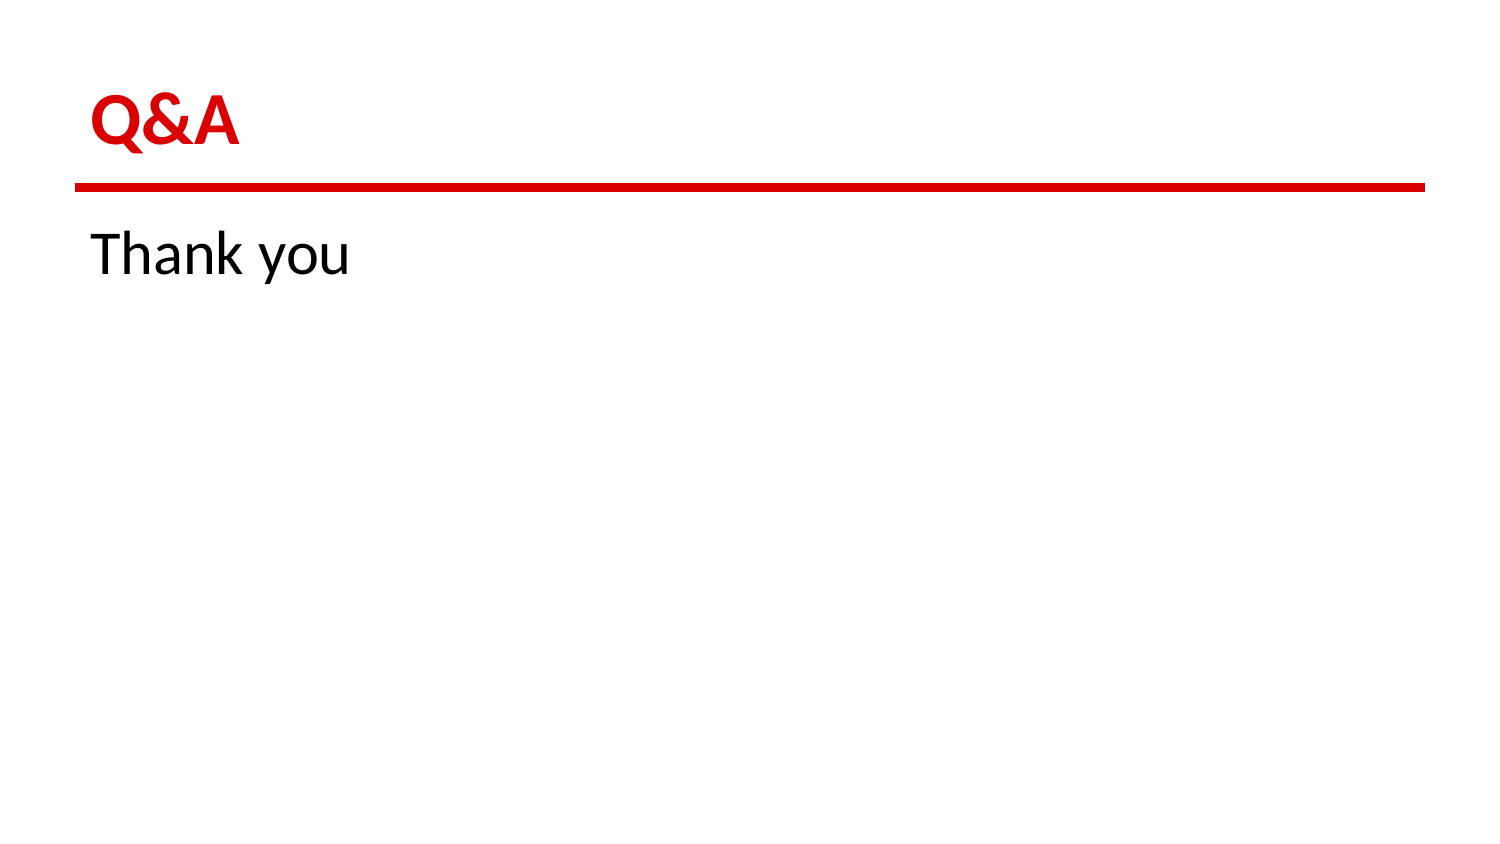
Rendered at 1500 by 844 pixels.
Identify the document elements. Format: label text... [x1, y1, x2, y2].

list Thank you [75, 196, 1425, 808]
title Q&A [75, 33, 1425, 175]
